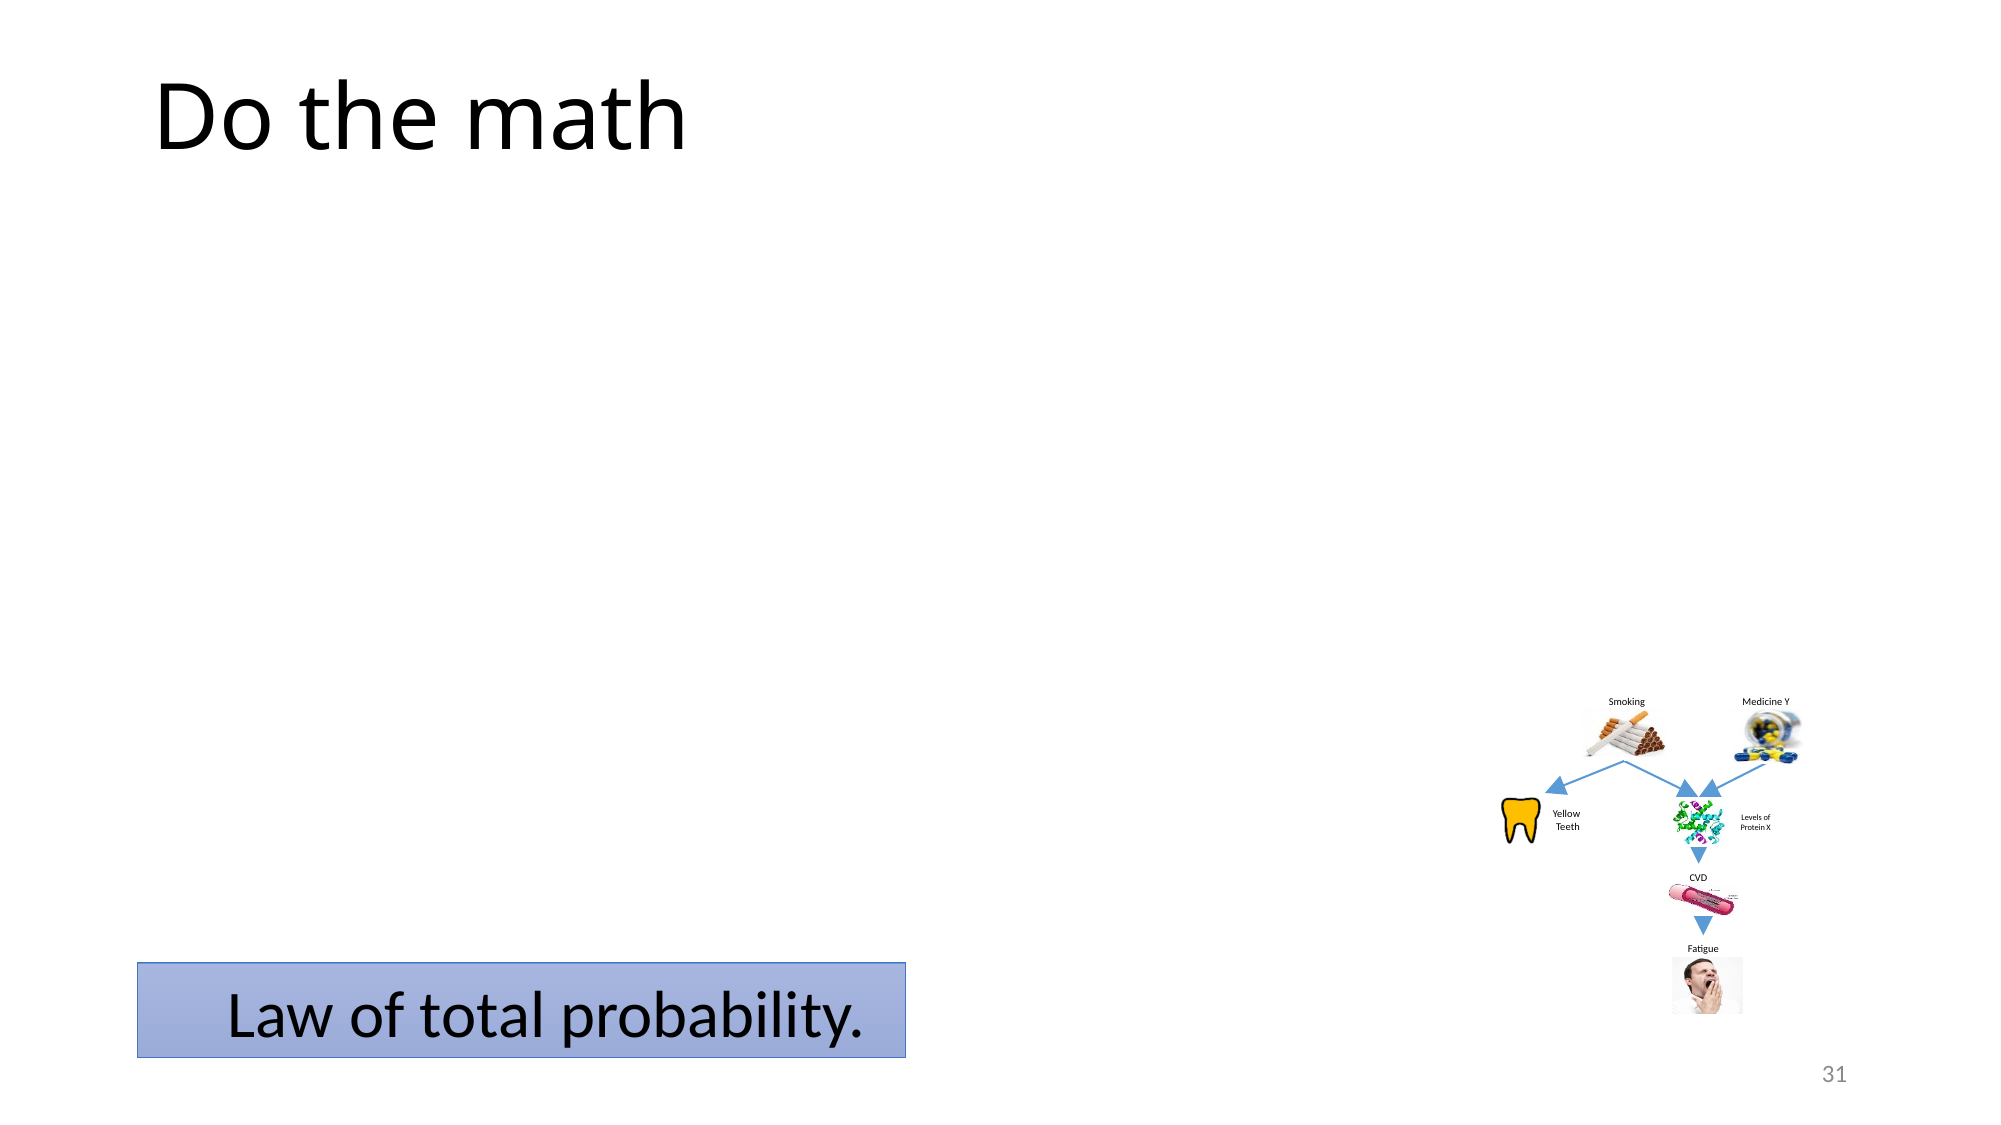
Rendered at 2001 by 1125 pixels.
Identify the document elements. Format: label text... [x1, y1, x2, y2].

text_box Law of total probability. [137, 962, 906, 1058]
picture [1494, 796, 1544, 845]
title Do the math [137, 59, 1863, 180]
slide_number 31 [1412, 1042, 1863, 1103]
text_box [1534, 687, 1816, 1014]
